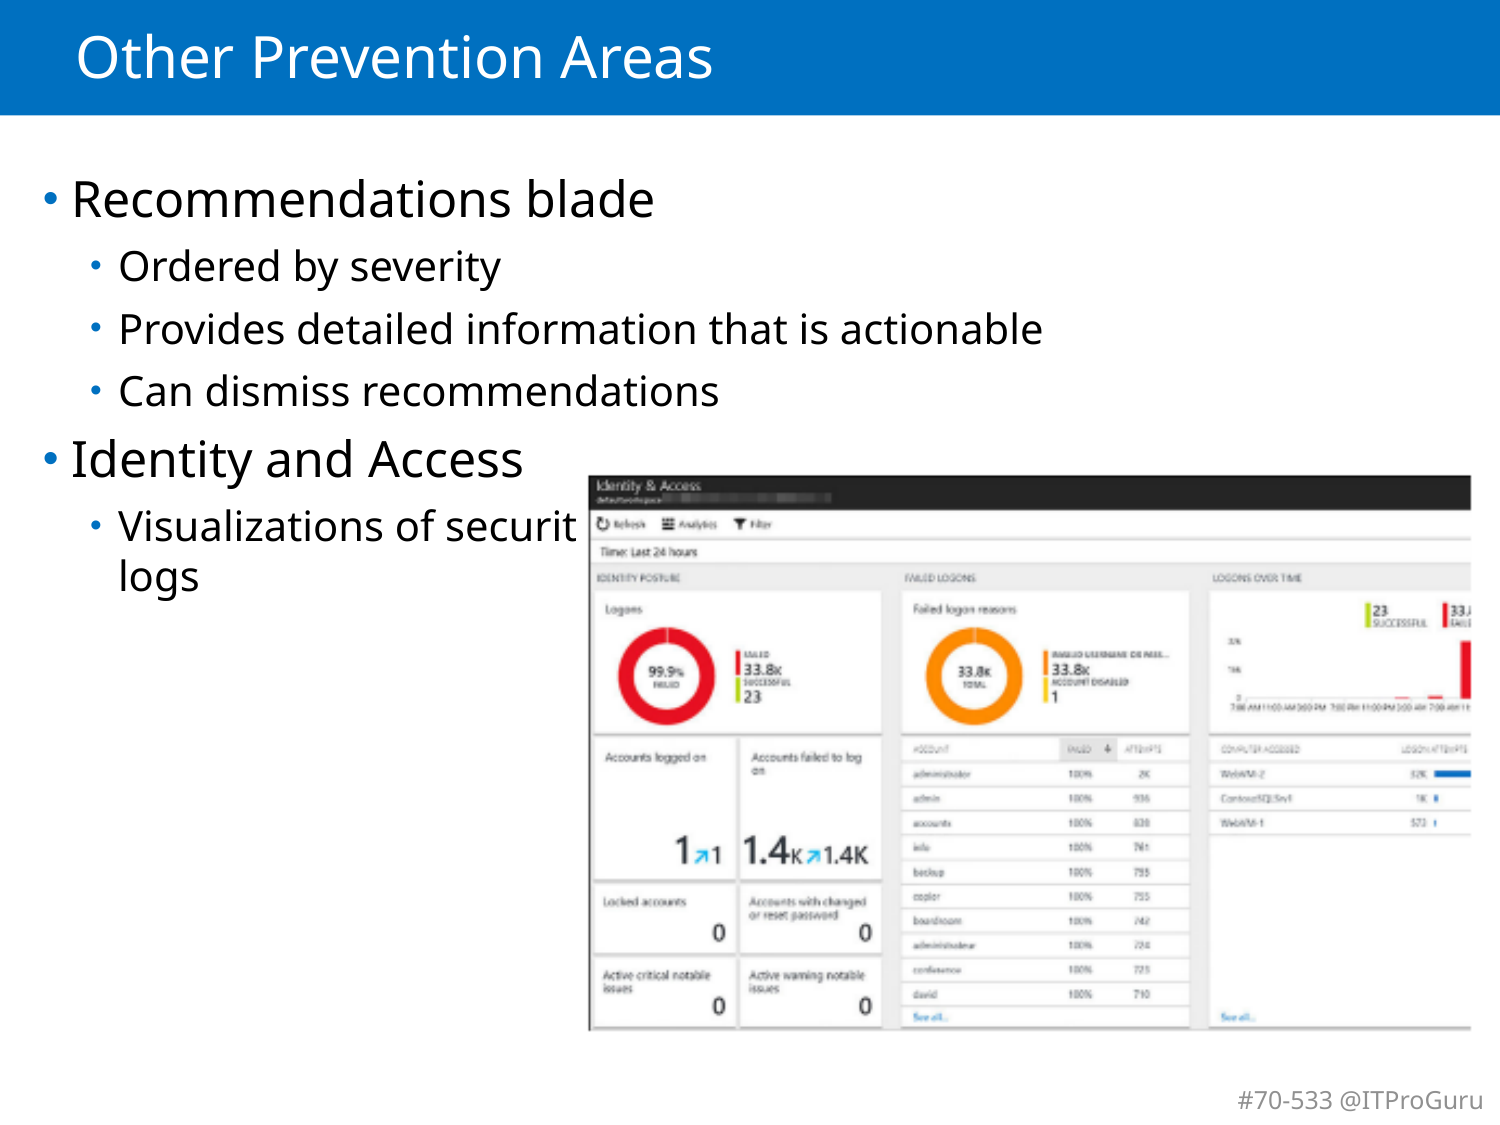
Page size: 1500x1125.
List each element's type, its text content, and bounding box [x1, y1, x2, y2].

list Recommendations blade Ordered by severity Provides detailed information that is actionable Can dismiss recommendations Identity and Access Visualizations of security logs [42, 167, 1450, 989]
picture [576, 450, 1500, 1051]
title Other Prevention Areas [75, 0, 1351, 122]
